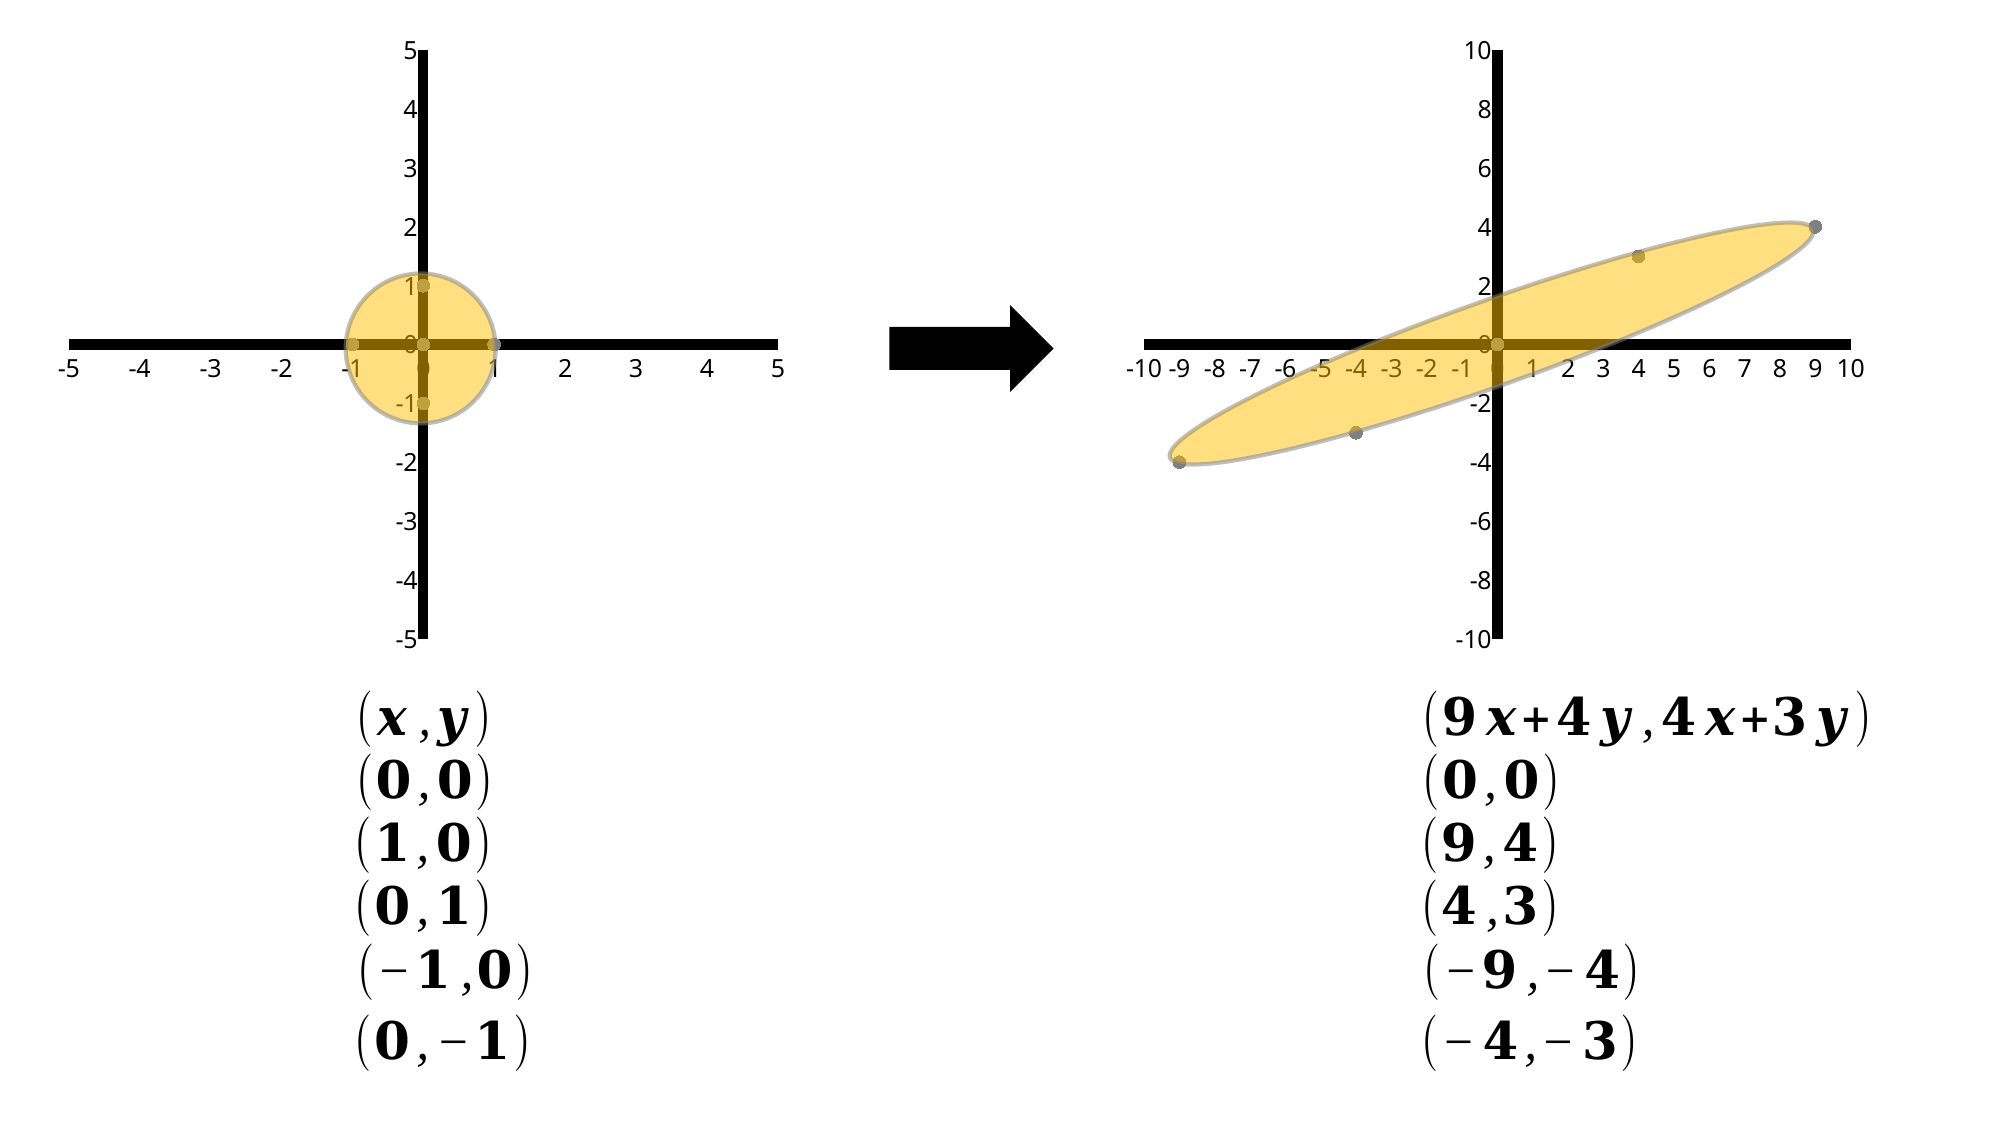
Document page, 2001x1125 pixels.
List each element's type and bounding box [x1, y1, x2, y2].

chart [1113, 32, 1866, 688]
chart [44, 32, 797, 688]
text_box [889, 304, 1054, 392]
